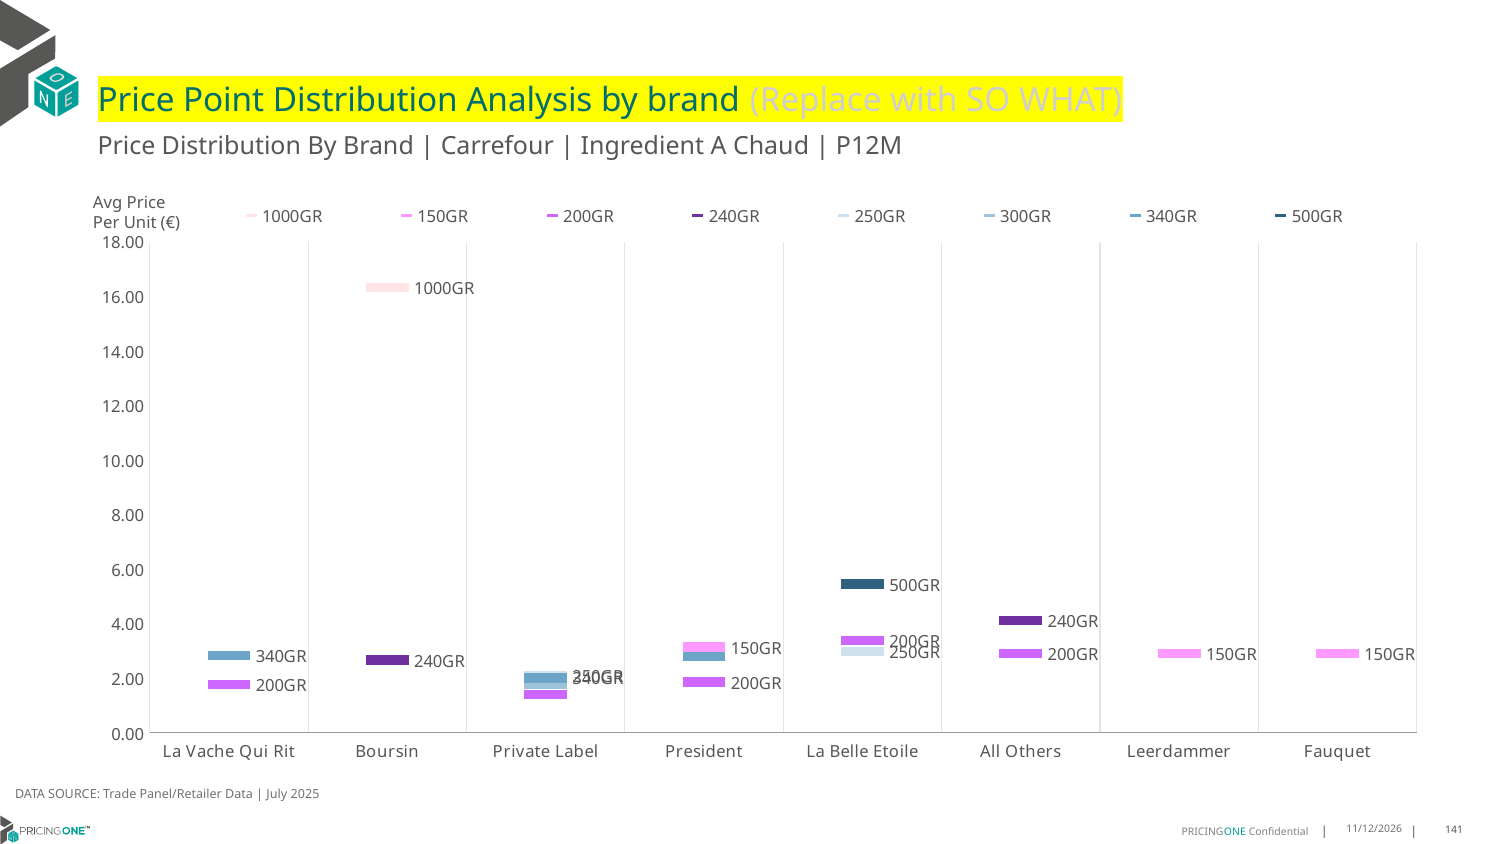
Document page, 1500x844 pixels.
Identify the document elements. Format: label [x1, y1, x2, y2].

list [0, 776, 750, 814]
slide_number [1325, 815, 1479, 844]
list [82, 127, 1418, 186]
chart [88, 185, 1418, 776]
title [82, 0, 1418, 127]
